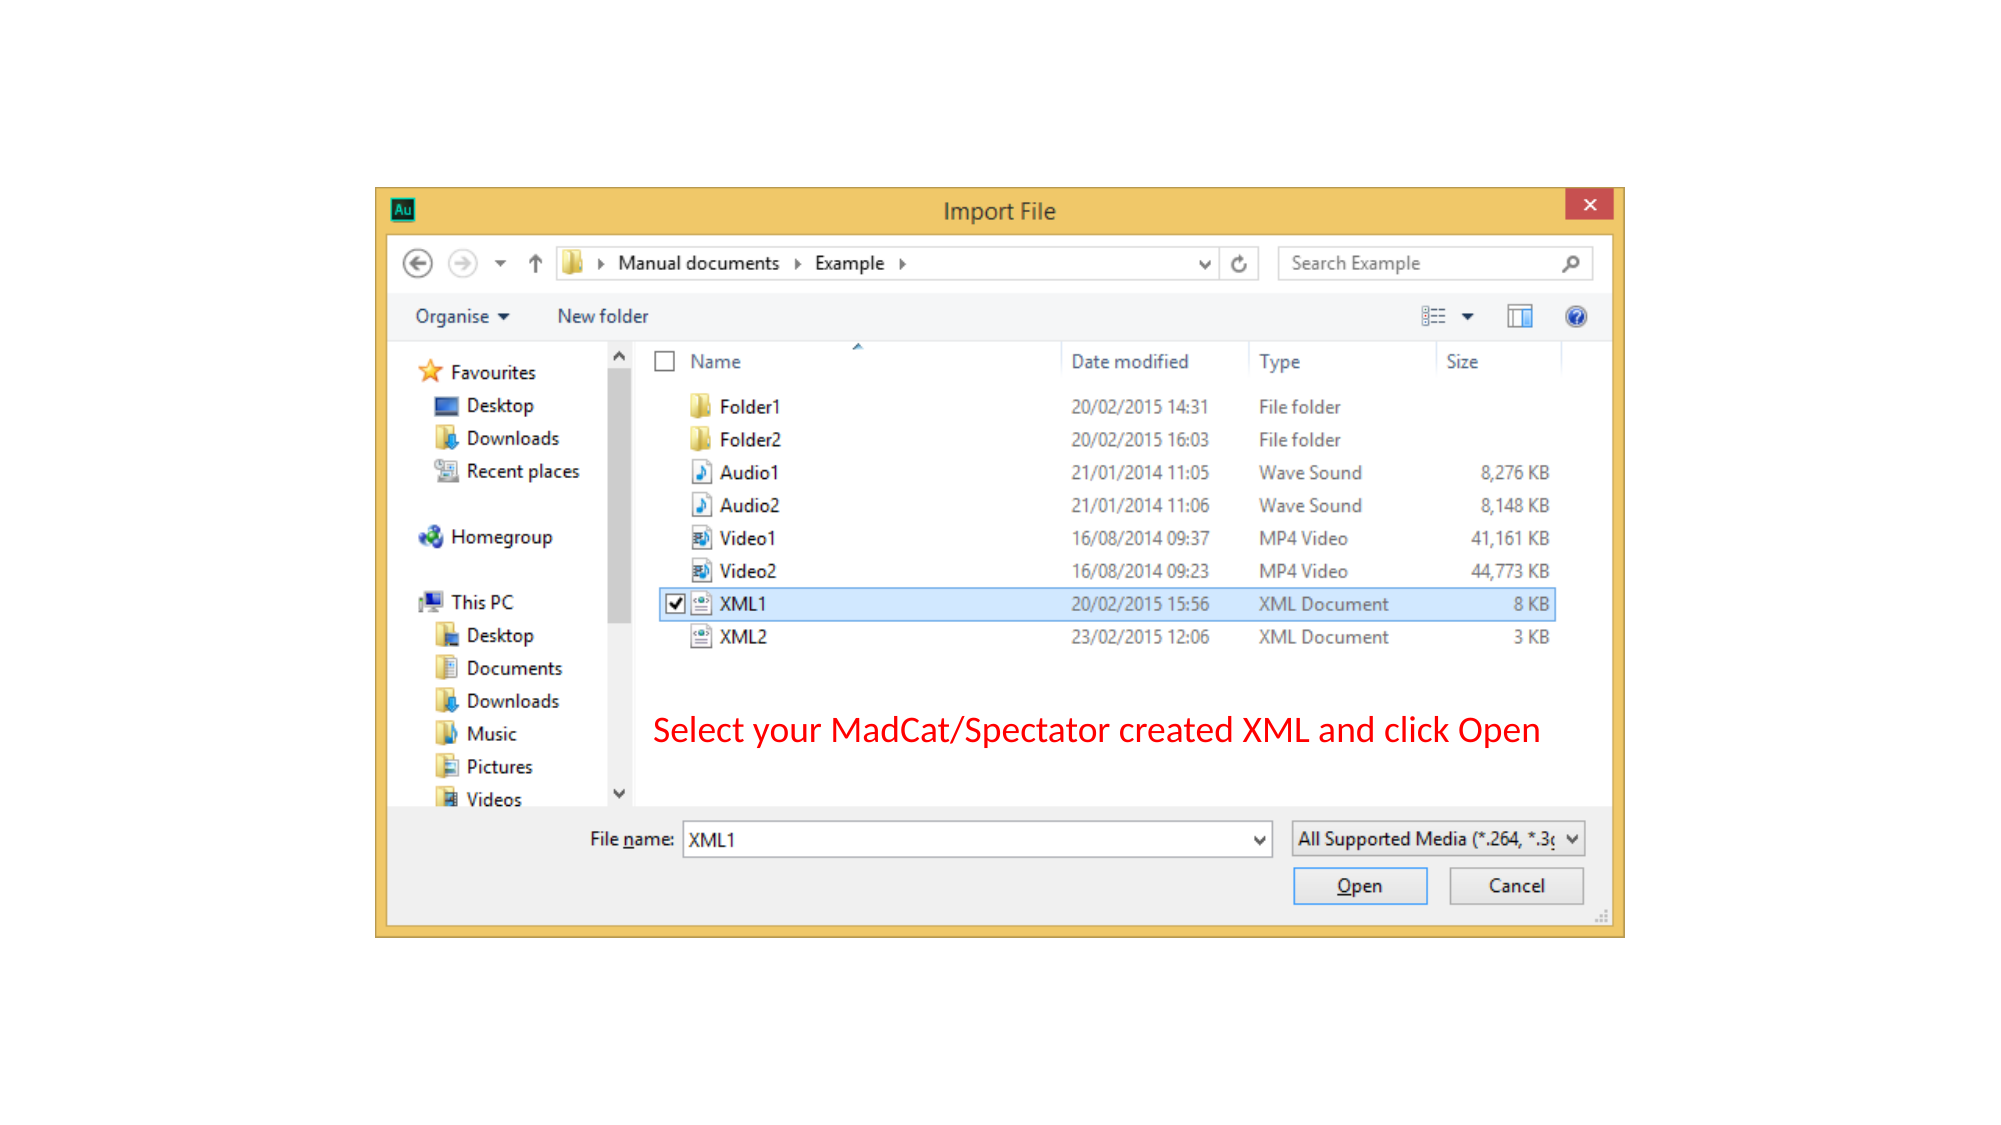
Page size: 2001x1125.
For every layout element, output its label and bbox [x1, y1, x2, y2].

text_box [374, 187, 1625, 938]
